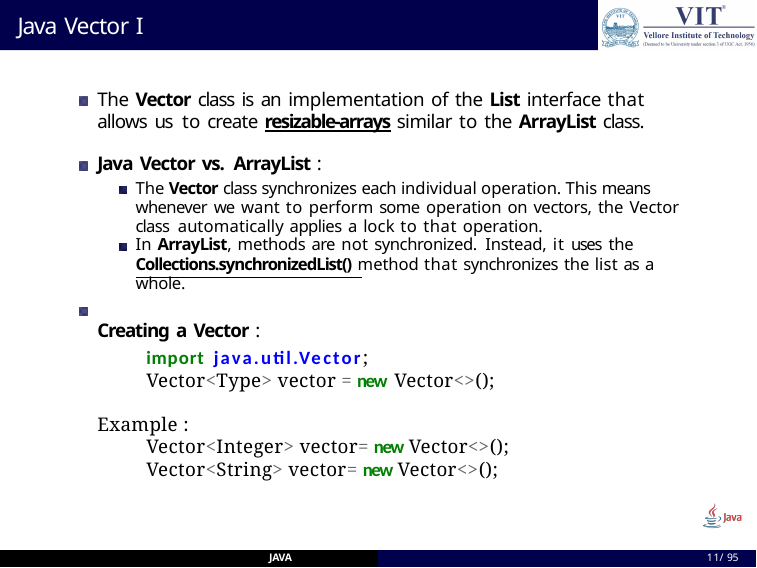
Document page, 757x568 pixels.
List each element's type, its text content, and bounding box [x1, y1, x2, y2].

title Java Vector I [15, 9, 146, 107]
picture [118, 186, 127, 195]
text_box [0, 549, 757, 568]
picture [78, 96, 89, 106]
text_box The Vector class is an implementation of the List interface that allows us to create resizable-arrays similar to the ArrayList class. Java Vector vs. ArrayList : The Vector class synchronizes each individual operation. This means whenever we want to perform some operation on vectors, the Vector class automatically applies a lock to that operation. In ArrayList, methods are not synchronized. Instead, it uses the Collections.synchronizedList() method that synchronizes the list as a whole. Creating a Vector : import java.util.Vector; Vector<Type> vector = new Vector<>(); Example : Vector<Integer> vector= new Vector<>(); Vector<String> vector= new Vector<>(); [95, 85, 699, 481]
picture [118, 243, 127, 252]
picture [78, 161, 89, 171]
picture [699, 502, 747, 532]
picture [78, 306, 89, 317]
picture [597, 0, 757, 51]
